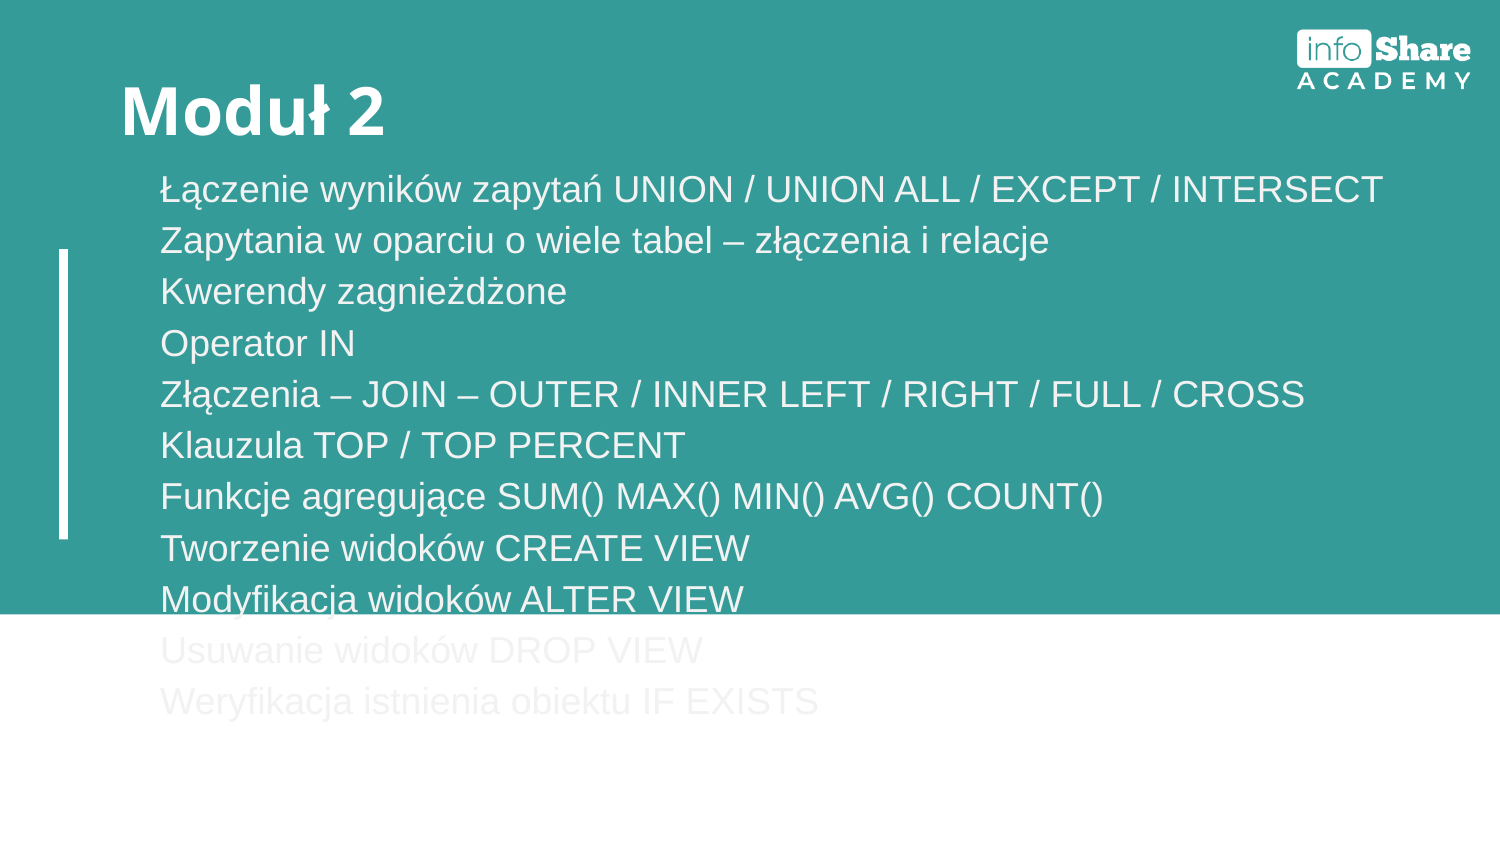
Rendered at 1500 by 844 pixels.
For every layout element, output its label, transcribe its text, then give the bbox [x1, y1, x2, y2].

picture [1267, 0, 1500, 119]
title Moduł 2 [104, 42, 1237, 171]
subtitle Łączenie wyników zapytań UNION / UNION ALL / EXCEPT / INTERSECT Zapytania w oparciu o wiele tabel – złączenia i relacje Kwerendy zagnieżdżone Operator IN Złączenia – JOIN – OUTER / INNER LEFT / RIGHT / FULL / CROSS Klauzula TOP / TOP PERCENT Funkcje agregujące SUM() MAX() MIN() AVG() COUNT() Tworzenie widoków CREATE VIEW Modyfikacja widoków ALTER VIEW Usuwanie widoków DROP VIEW Weryfikacja istnienia obiektu IF EXISTS [145, 143, 1439, 701]
